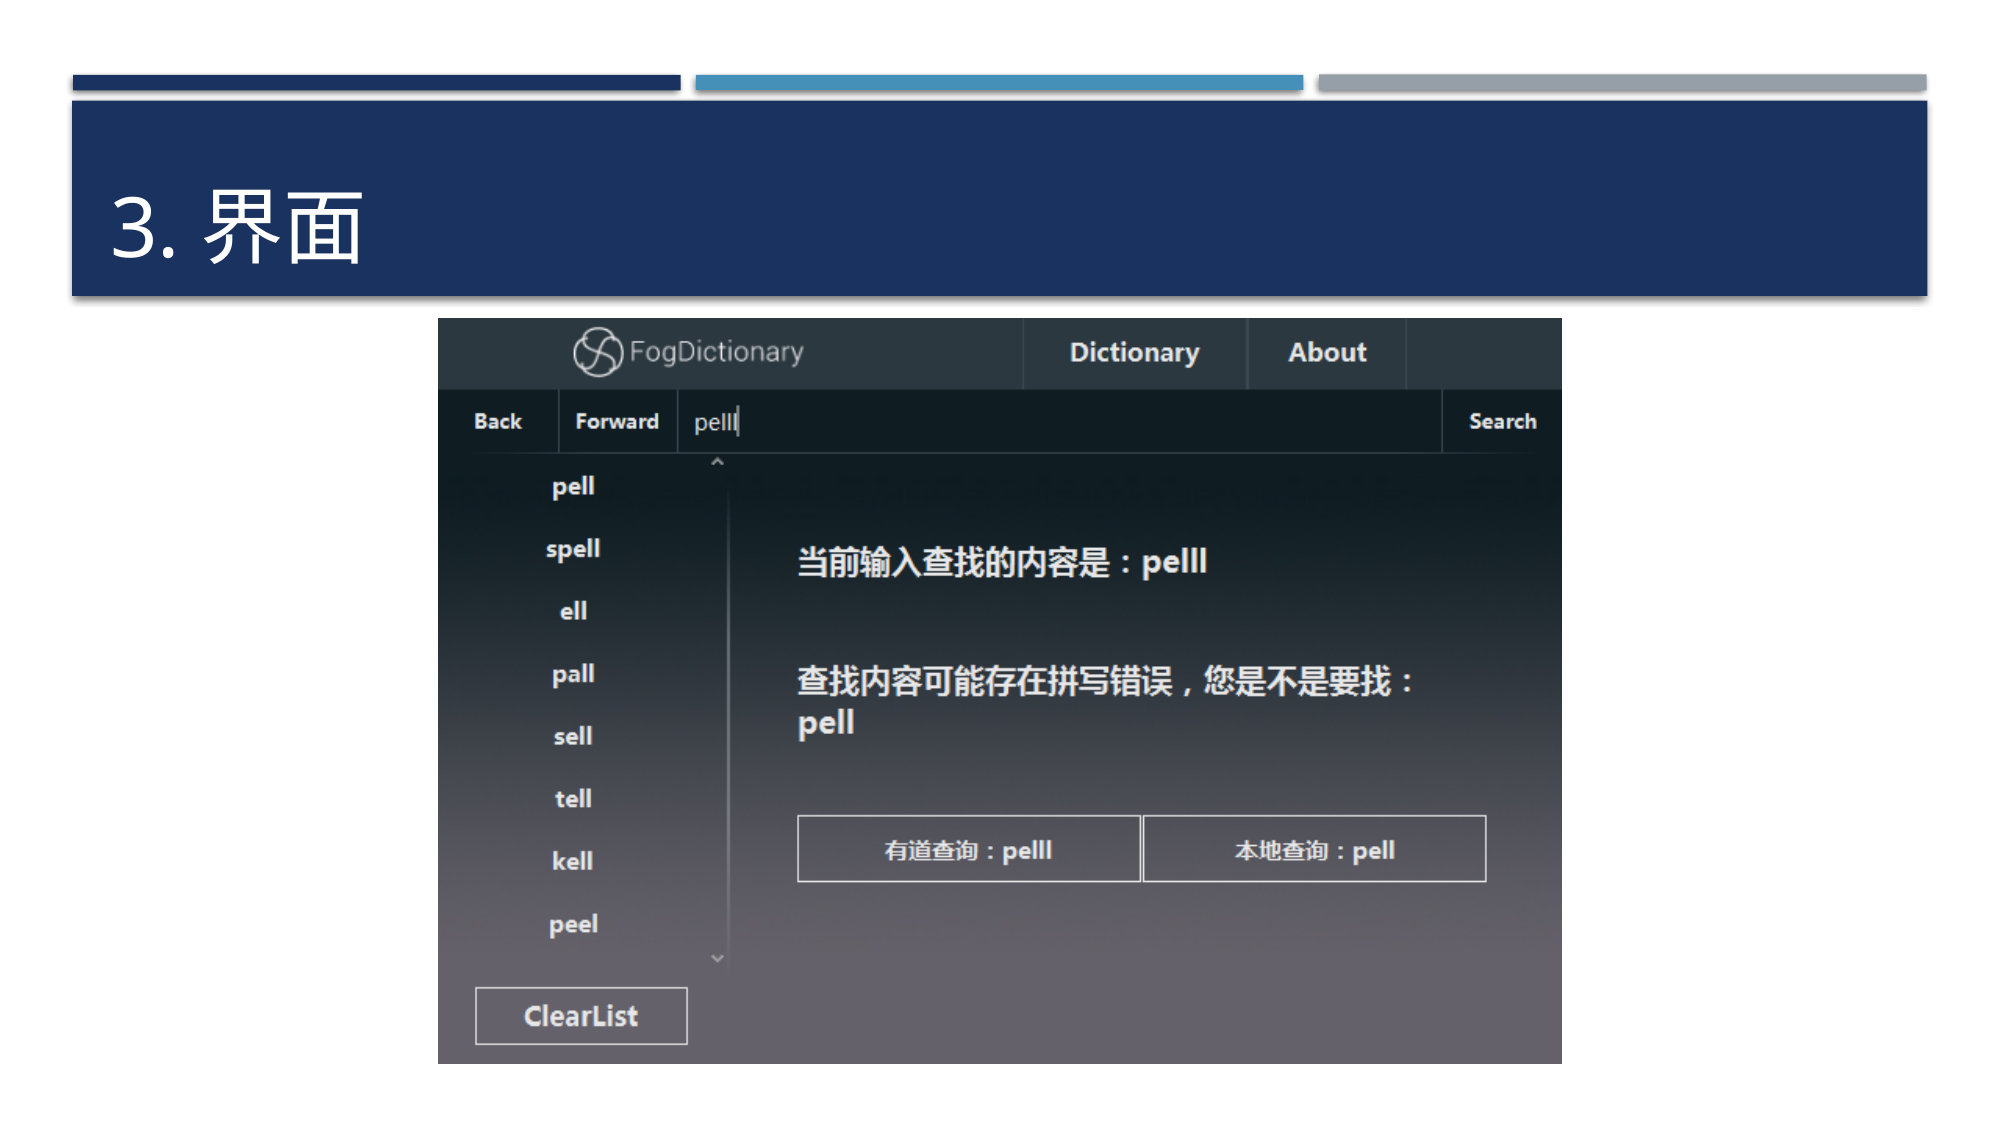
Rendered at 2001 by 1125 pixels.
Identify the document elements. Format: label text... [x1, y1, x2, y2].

picture [437, 318, 1563, 1065]
title 3.界面 [95, 115, 1905, 282]
